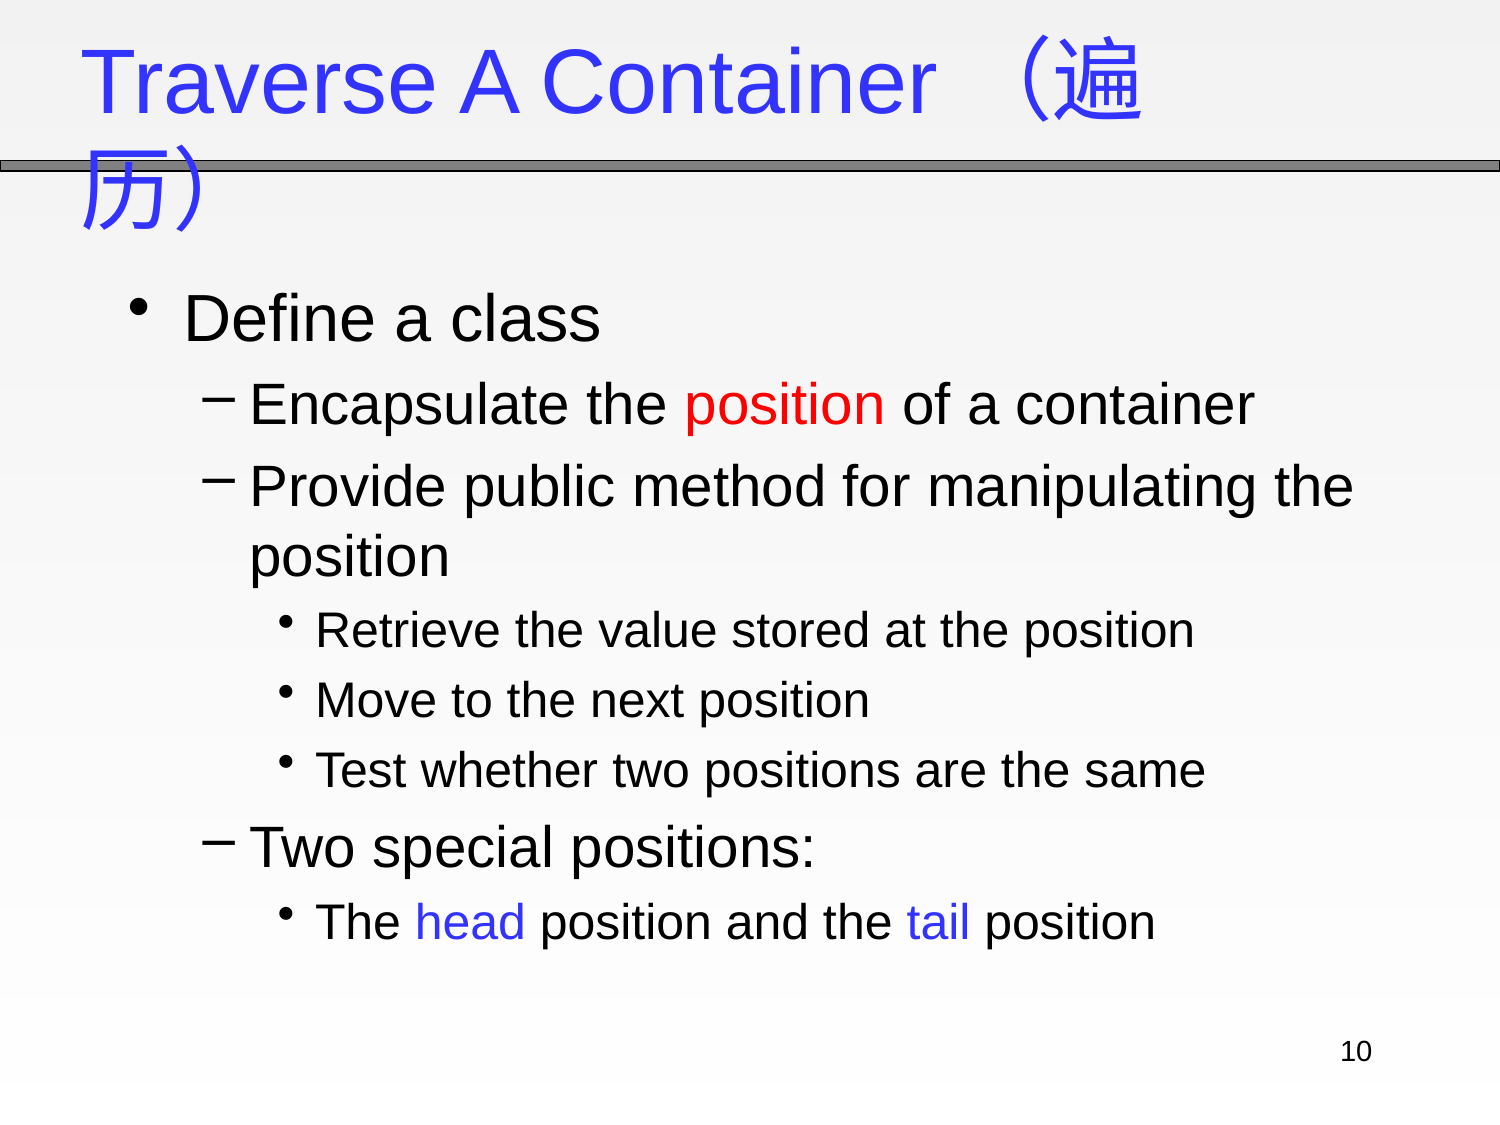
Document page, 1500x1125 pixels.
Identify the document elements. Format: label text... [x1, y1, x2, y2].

slide_number 10 [1074, 1024, 1388, 1101]
list Define a class Encapsulate the position of a container Provide public method for manipulating the position Retrieve the value stored at the position Move to the next position Test whether two positions are the same Two special positions: The head position and the tail position [112, 267, 1388, 984]
title Traverse A Container（遍历） [65, 14, 1341, 148]
